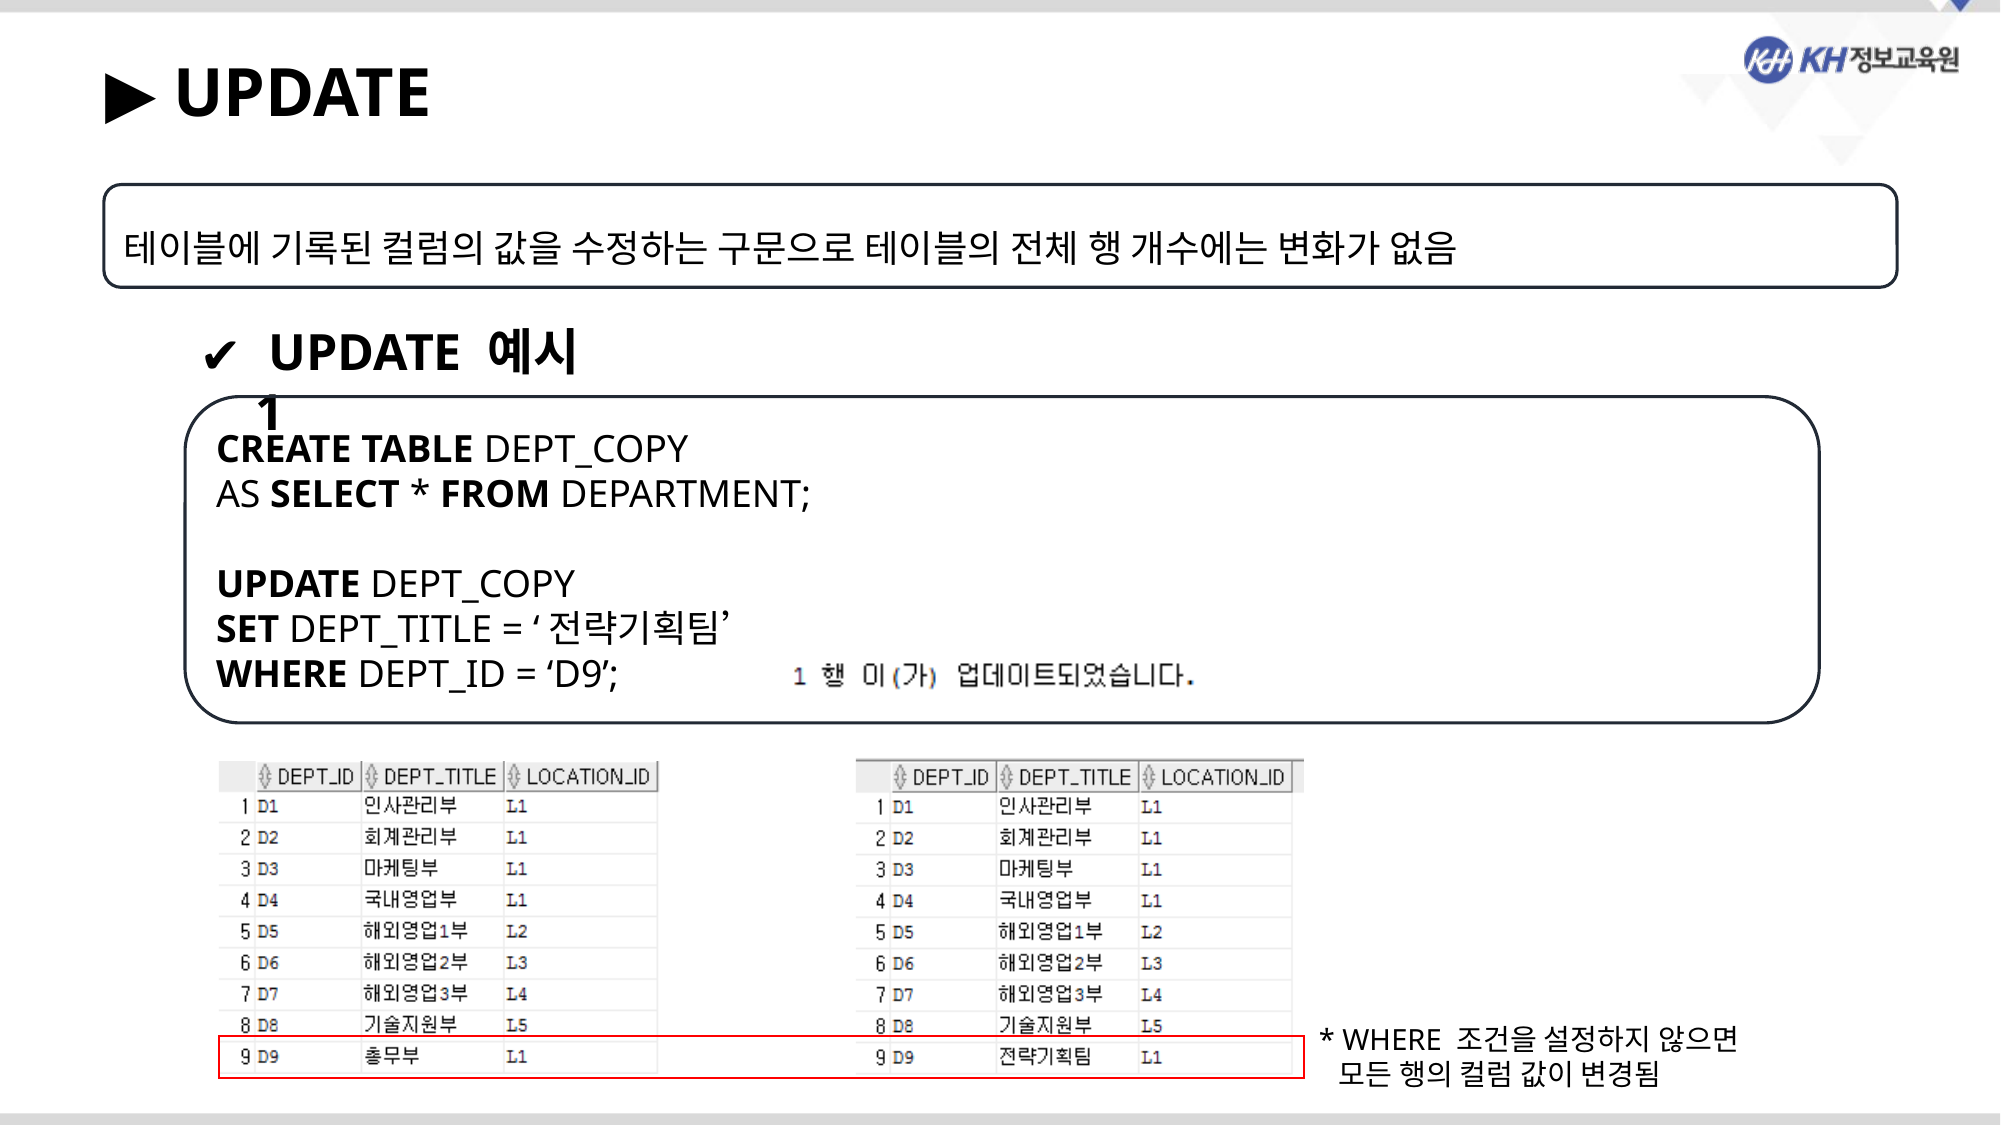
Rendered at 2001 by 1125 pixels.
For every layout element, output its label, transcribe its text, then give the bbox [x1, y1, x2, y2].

text_box 테이블에 기록된 컬럼의 값을 수정하는 구문으로 테이블의 전체 행 개수에는 변화가 없음 [103, 184, 1898, 288]
text_box UPDATE 예시1 [184, 313, 631, 449]
text_box CREATE TABLE DEPT_COPY AS SELECT * FROM DEPARTMENT; UPDATE DEPT_COPY SET DEPT_TITLE = ‘전략기획팀’ WHERE DEPT_ID = ‘D9’; [185, 396, 1820, 723]
text_box ▶ UPDATE [90, 42, 1980, 138]
picture [0, 0, 2001, 1113]
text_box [218, 757, 1781, 1100]
